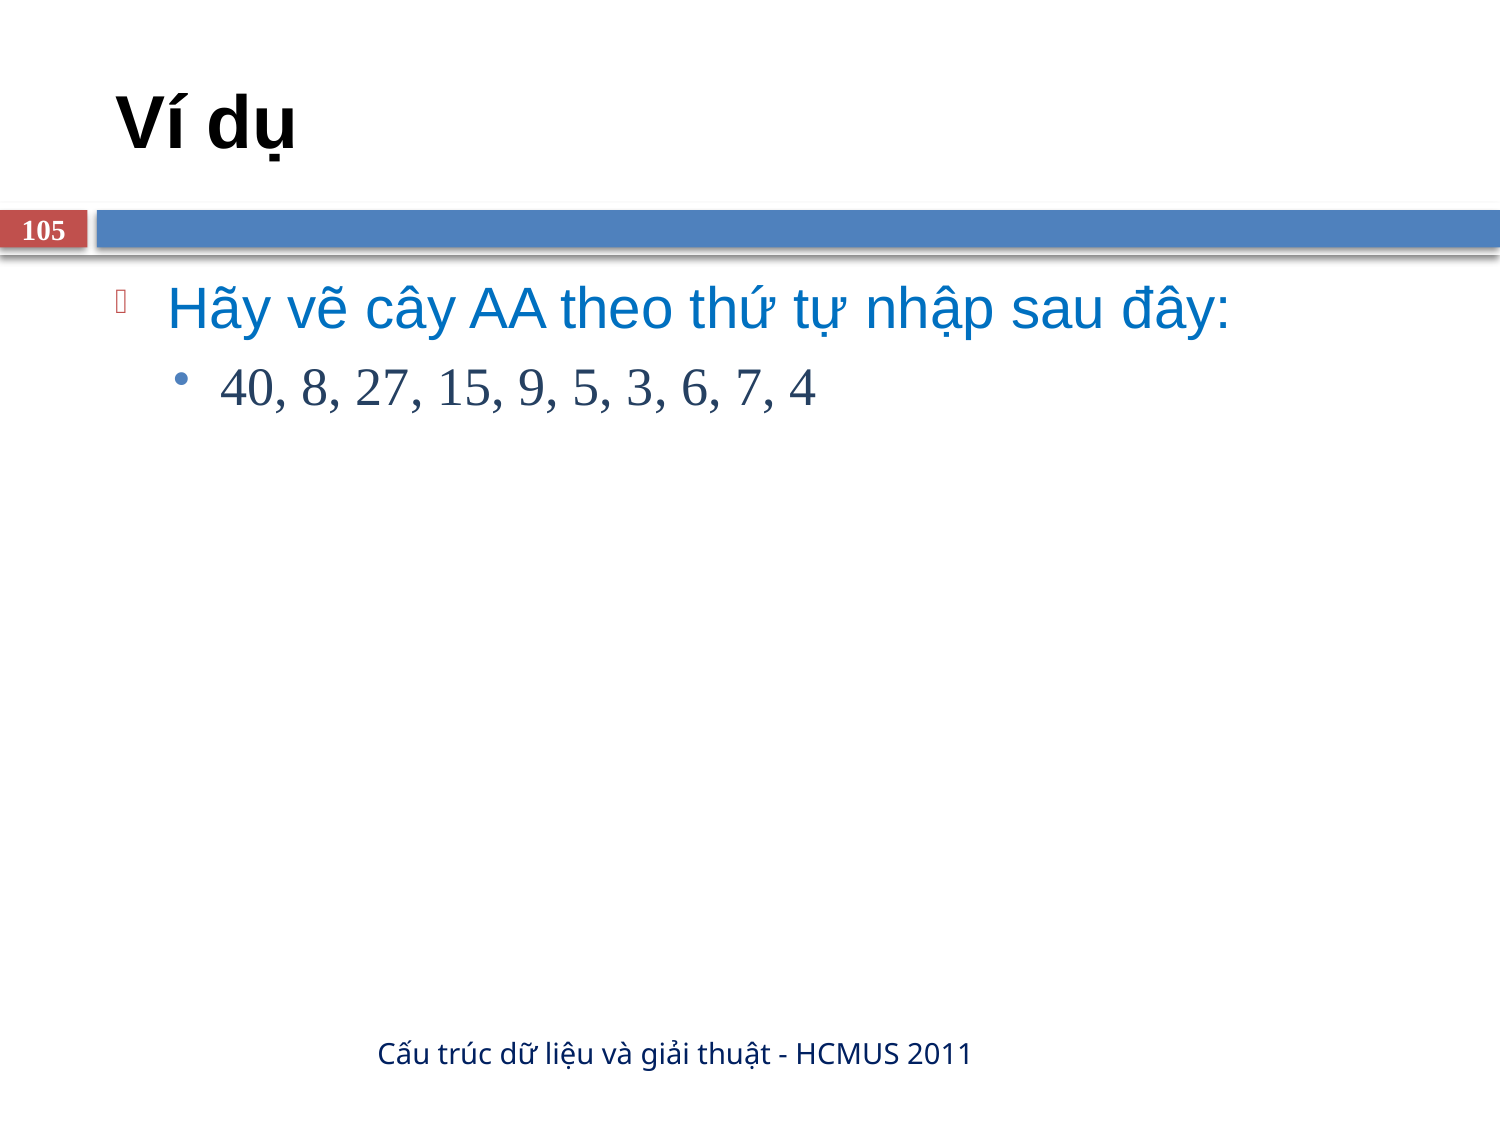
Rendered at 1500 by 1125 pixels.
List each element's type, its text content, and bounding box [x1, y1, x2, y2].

footer Cấu trúc dữ liệu và giải thuật - HCMUS 2011 [99, 1024, 990, 1085]
slide_number 105 [0, 208, 88, 249]
list Hãy vẽ cây AA theo thứ tự nhập sau đây: 40, 8, 27, 15, 9, 5, 3, 6, 7, 4 [100, 262, 1438, 1000]
title Ví dụ [100, 37, 1438, 200]
